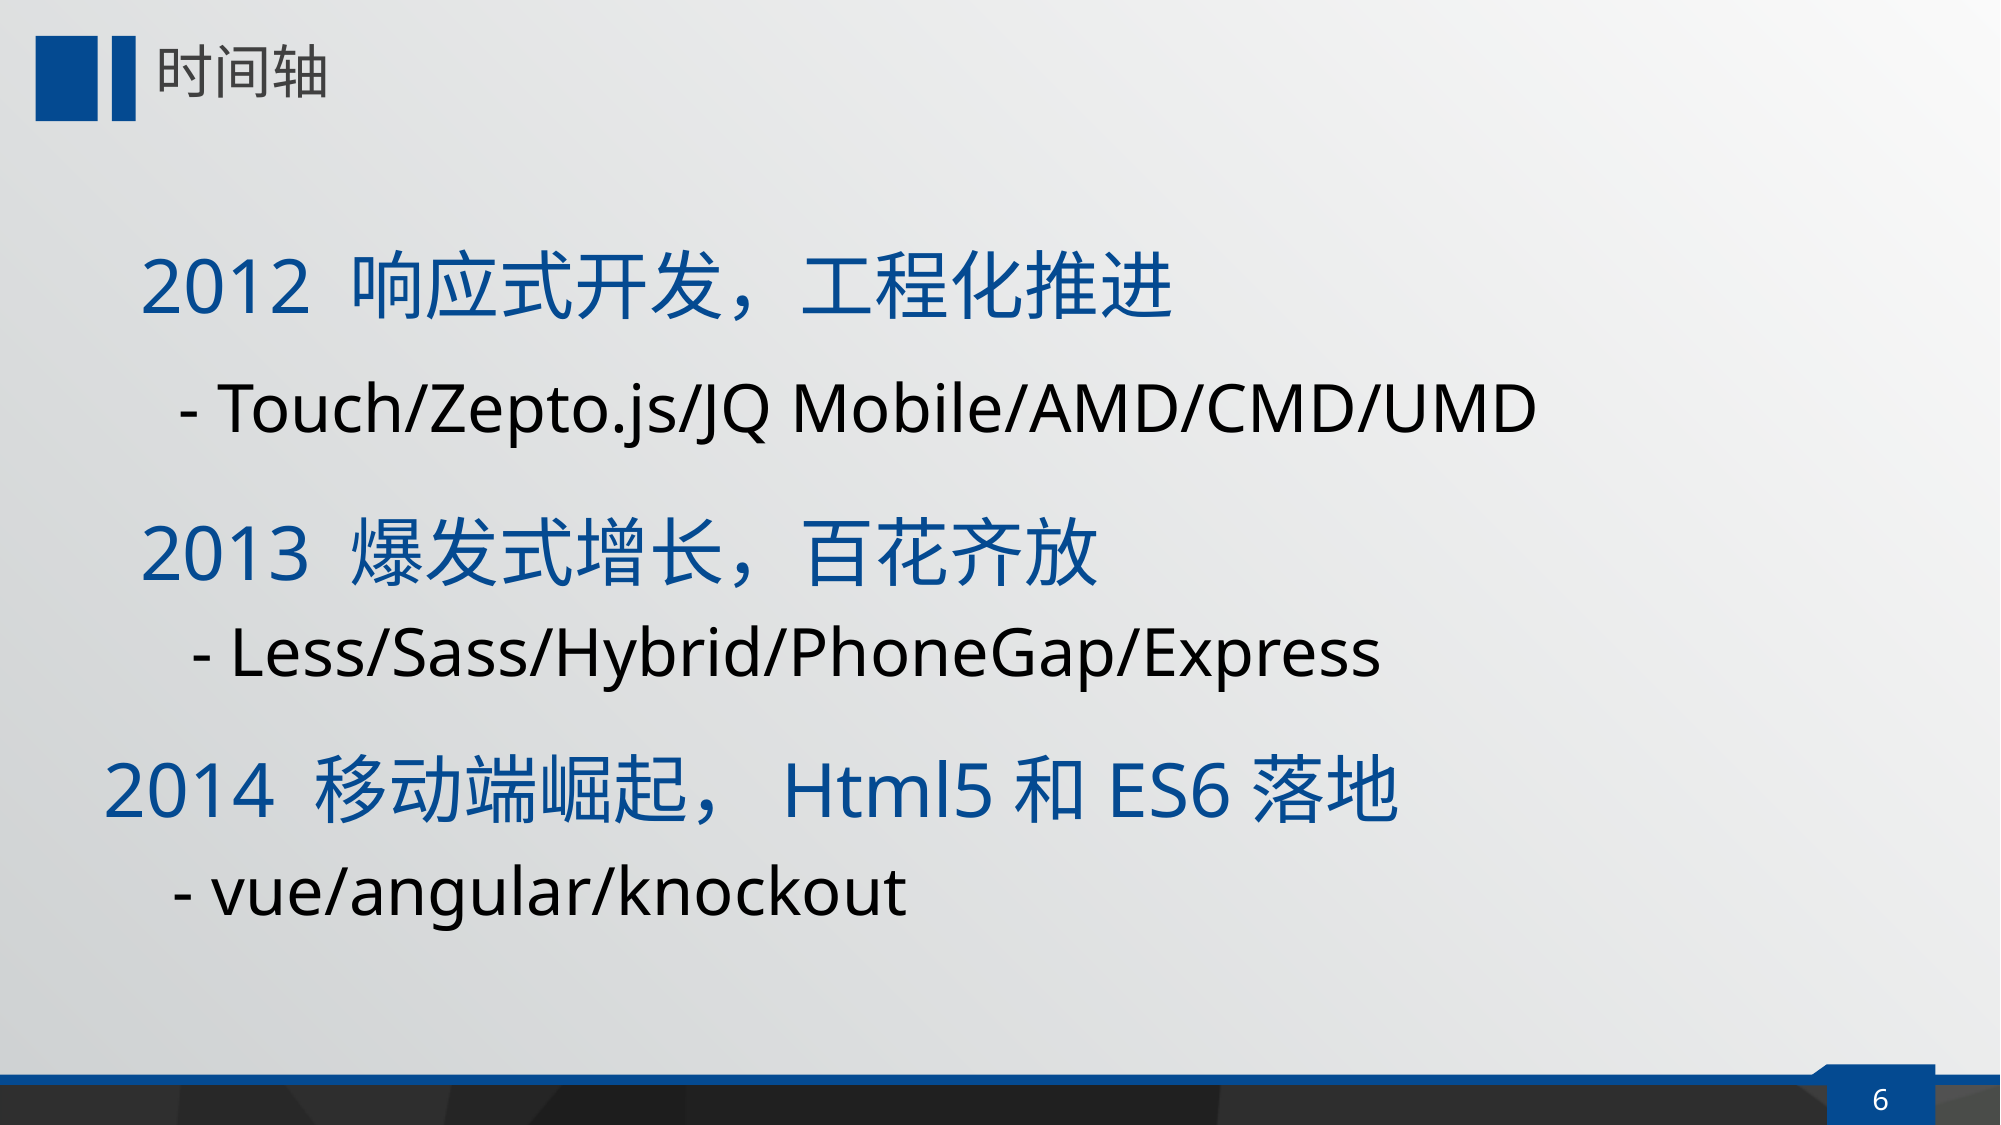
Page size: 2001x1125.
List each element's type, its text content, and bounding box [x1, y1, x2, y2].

picture [1936, 1085, 2000, 1125]
text_box - Less/Sass/Hybrid/PhoneGap/Express [176, 602, 1399, 697]
text_box - Touch/Zepto.js/JQ Mobile/AMD/CMD/UMD [164, 358, 1556, 453]
text_box 2013 爆发式增长，百花齐放 [125, 497, 1115, 603]
text_box - vue/angular/knockout [157, 841, 923, 937]
text_box 2014 移动端崛起，Html5和ES6落地 [88, 735, 1416, 841]
title 时间轴 [140, 31, 929, 117]
text_box 2012 响应式开发，工程化推进 [125, 231, 1190, 336]
picture [0, 1085, 1827, 1125]
